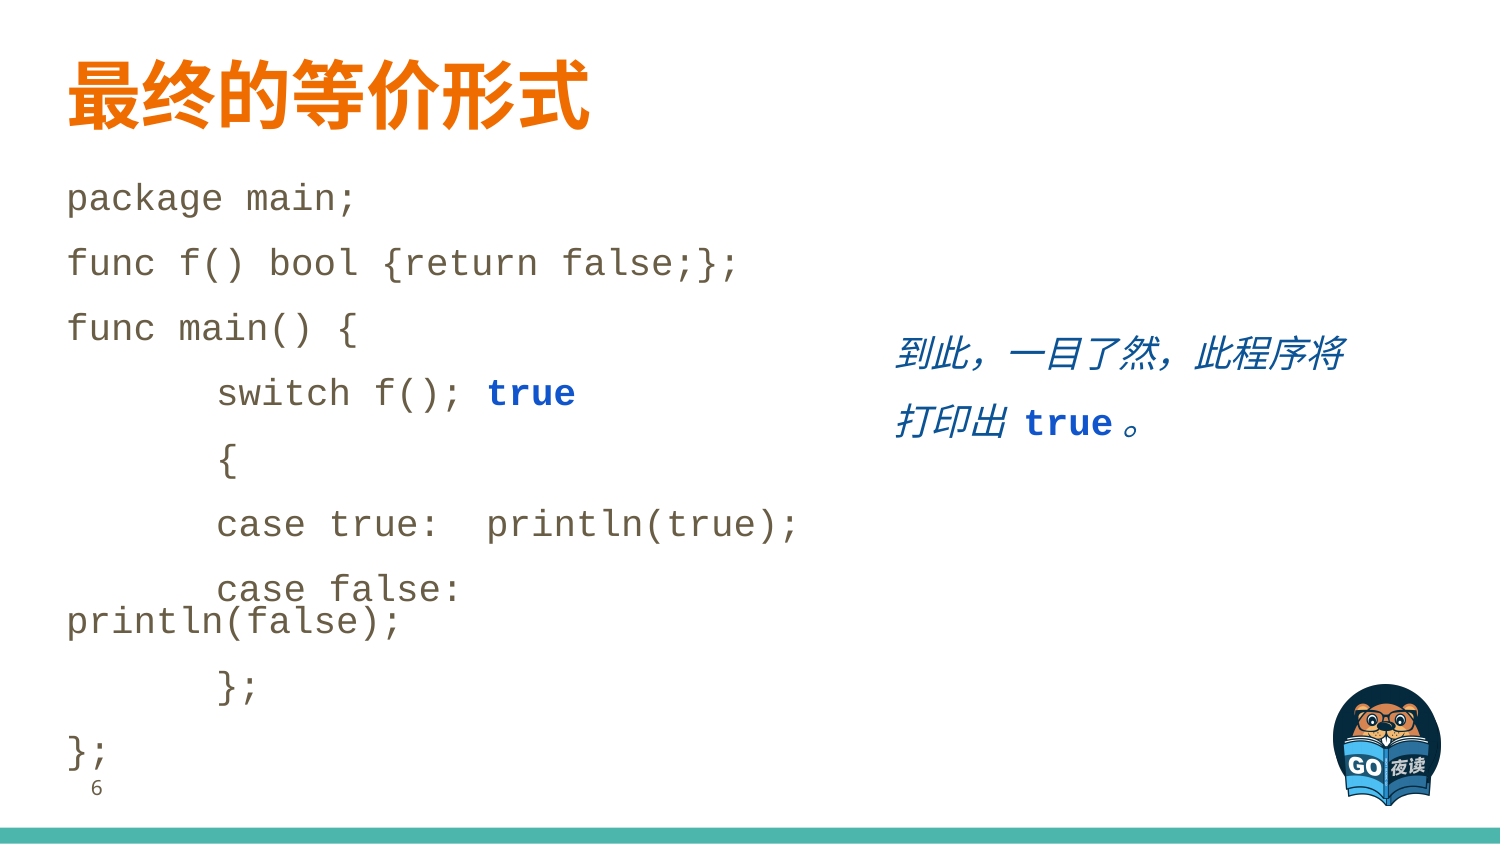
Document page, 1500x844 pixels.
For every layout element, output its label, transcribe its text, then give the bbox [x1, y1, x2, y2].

title 最终的等价形式 [51, 33, 1449, 150]
text_box 到此，一目了然，此程序将打印出 true。 [878, 292, 1393, 552]
slide_number ‹#› [27, 756, 118, 821]
list package main; func f() bool {return false;}; func main() { switch f(); true { case true: println(true); case false: println(false); }; }; [51, 169, 836, 757]
picture [1333, 684, 1441, 806]
